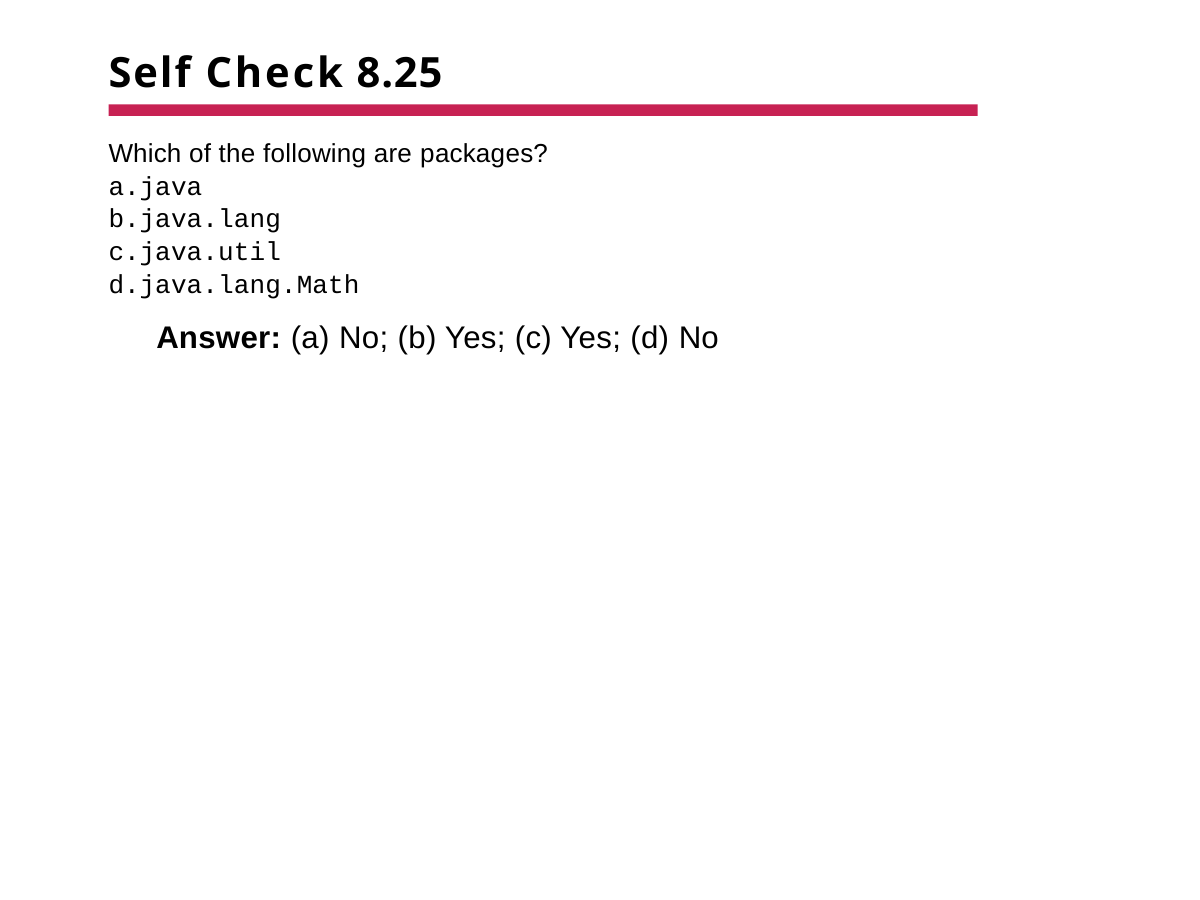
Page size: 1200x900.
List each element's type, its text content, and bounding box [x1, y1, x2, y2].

title Self Check 8.25 [106, 45, 1094, 136]
list Which of the following are packages? java java.lang java.util java.lang.Math Answer: (a) No; (b) Yes; (c) Yes; (d) No [106, 136, 1094, 644]
